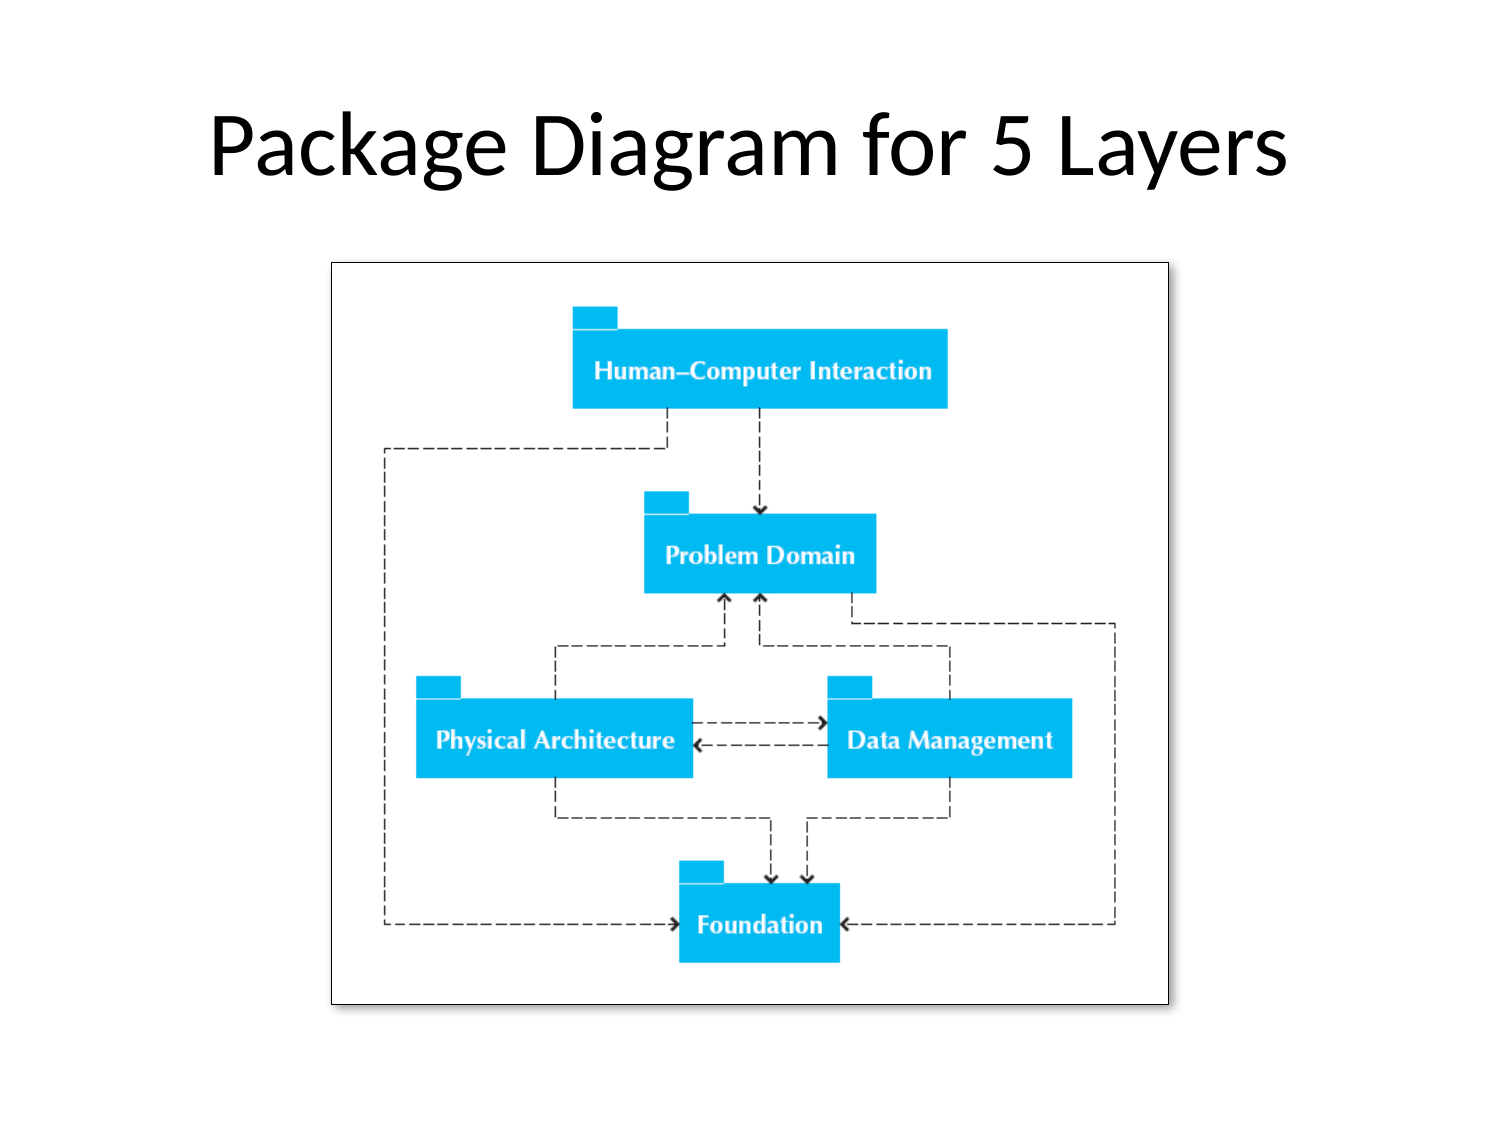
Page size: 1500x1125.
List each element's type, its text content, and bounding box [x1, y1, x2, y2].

title Package Diagram for 5 Layers [75, 45, 1425, 233]
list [330, 262, 1169, 1006]
